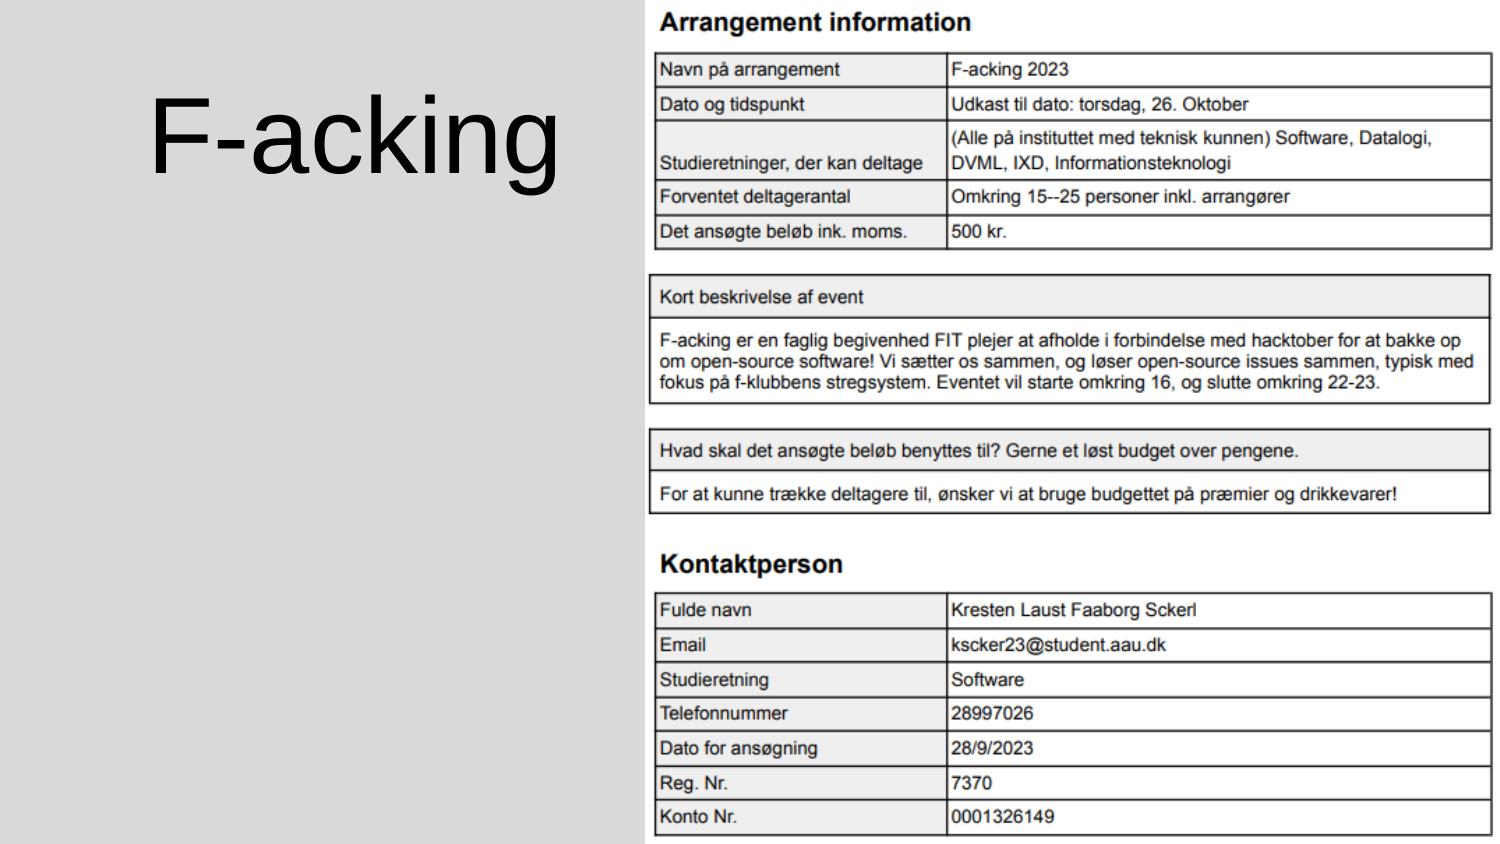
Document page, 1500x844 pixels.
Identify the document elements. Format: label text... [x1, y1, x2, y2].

picture [644, 0, 1500, 844]
title F-acking [51, 39, 639, 210]
